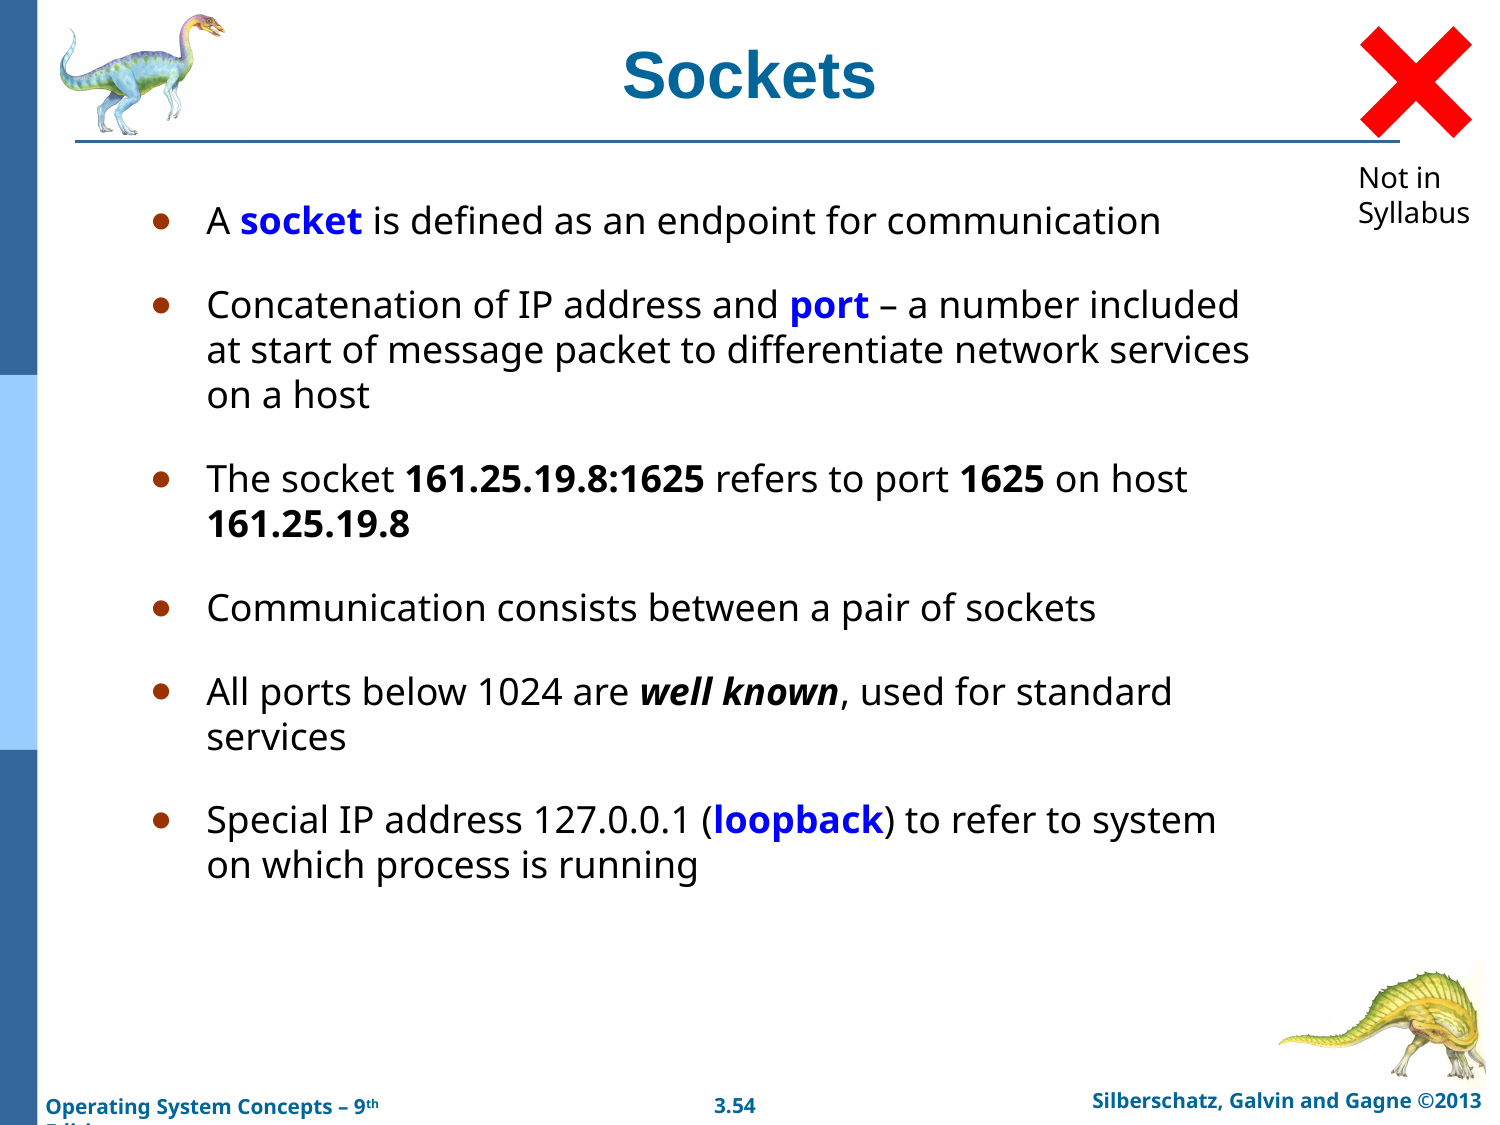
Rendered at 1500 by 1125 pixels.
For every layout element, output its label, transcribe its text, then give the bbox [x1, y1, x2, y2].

picture [46, 0, 243, 149]
picture [1360, 26, 1473, 139]
title Sockets [75, 24, 1425, 120]
list A socket is defined as an endpoint for communication Concatenation of IP address and port – a number included at start of message packet to differentiate network services on a host The socket 161.25.19.8:1625 refers to port 1625 on host 161.25.19.8 Communication consists between a pair of sockets All ports below 1024 are well known, used for standard services Special IP address 127.0.0.1 (loopback) to refer to system on which process is running [134, 189, 1280, 933]
text_box Not in Syllabus [1343, 144, 1490, 280]
picture [1275, 959, 1486, 1090]
